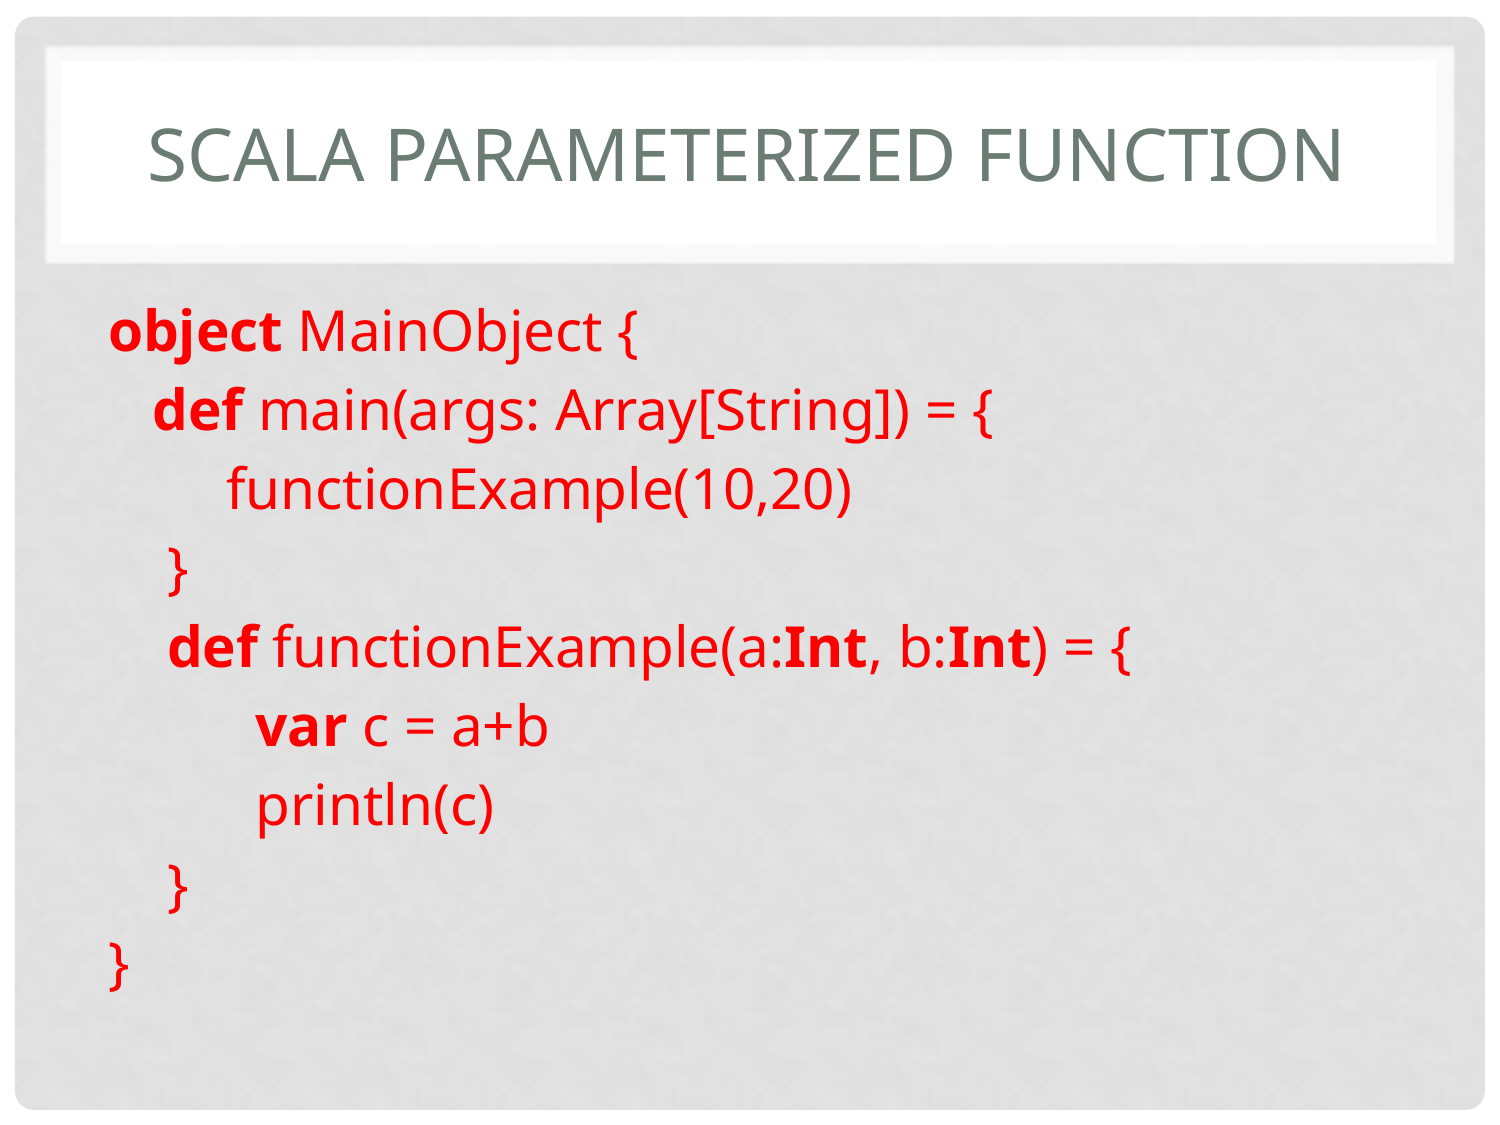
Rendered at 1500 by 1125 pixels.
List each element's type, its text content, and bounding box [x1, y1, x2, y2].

list object MainObject { def main(args: Array[String]) = { functionExample(10,20) } def functionExample(a:Int, b:Int) = { var c = a+b println(c) } } [75, 287, 1425, 1005]
title Scala Parameterized Function [69, 66, 1425, 238]
